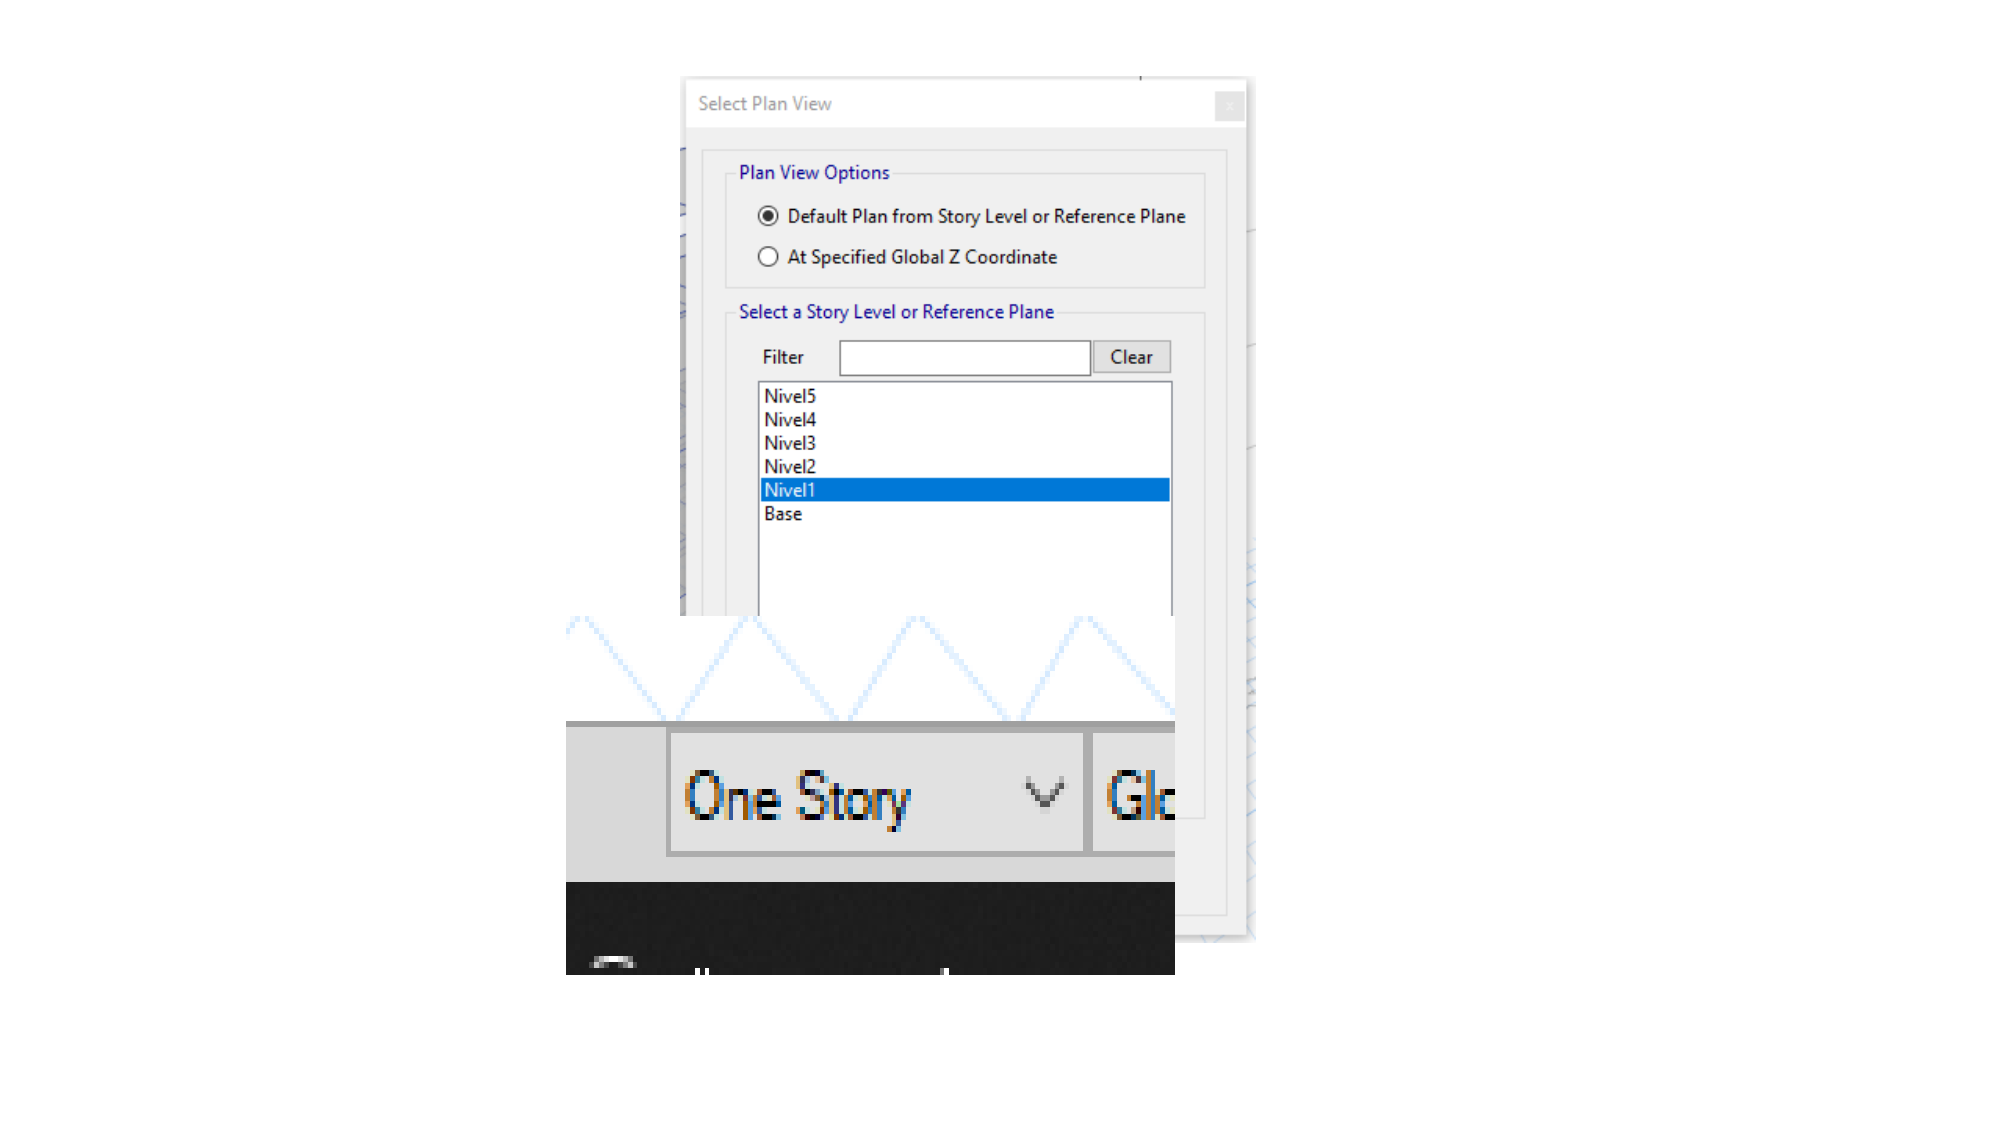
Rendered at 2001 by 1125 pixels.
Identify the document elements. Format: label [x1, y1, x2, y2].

picture [566, 76, 1256, 975]
